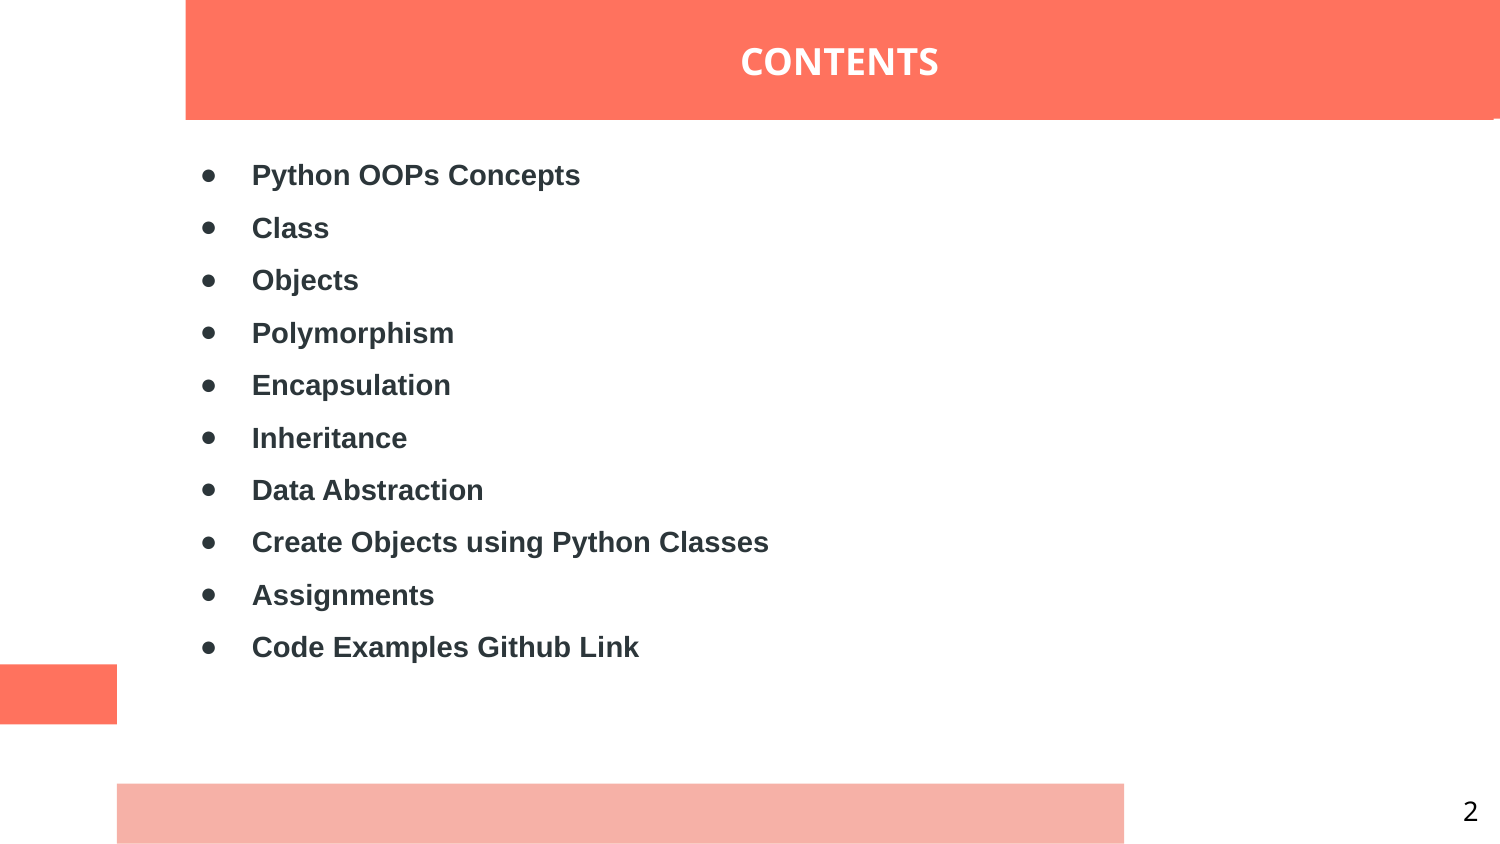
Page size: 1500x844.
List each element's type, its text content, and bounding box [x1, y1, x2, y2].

text_box Python OOPs Concepts Class Objects Polymorphism Encapsulation Inheritance Data Abstraction Create Objects using Python Classes Assignments Code Examples Github Link [161, 124, 1139, 784]
slide_number 2 [1403, 779, 1494, 844]
text_box CONTENTS [185, 0, 1494, 120]
